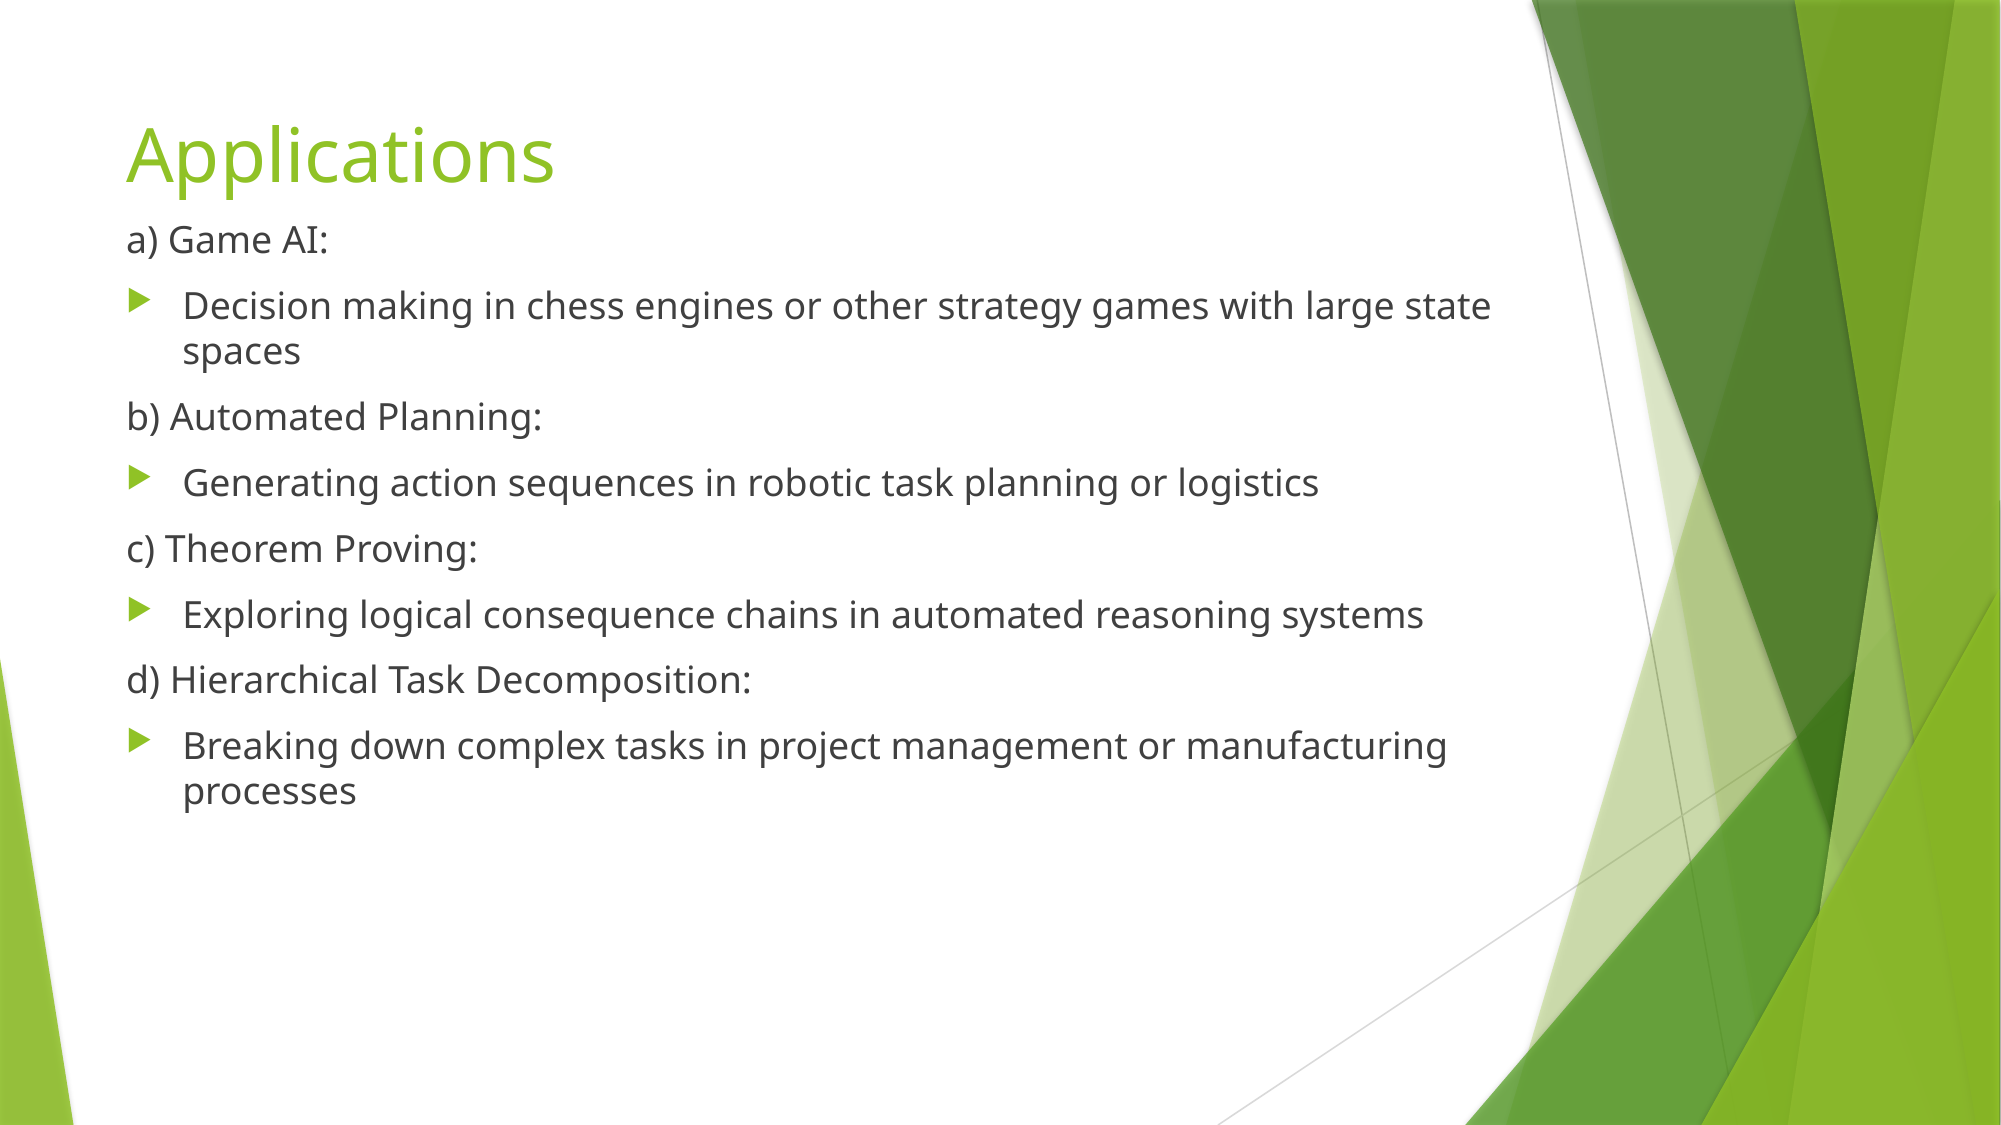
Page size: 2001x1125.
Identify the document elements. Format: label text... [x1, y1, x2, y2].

list a) Game AI: Decision making in chess engines or other strategy games with large state spaces b) Automated Planning: Generating action sequences in robotic task planning or logistics c) Theorem Proving: Exploring logical consequence chains in automated reasoning systems d) Hierarchical Task Decomposition: Breaking down complex tasks in project management or manufacturing processes [111, 208, 1522, 991]
title Applications [111, 99, 1522, 208]
